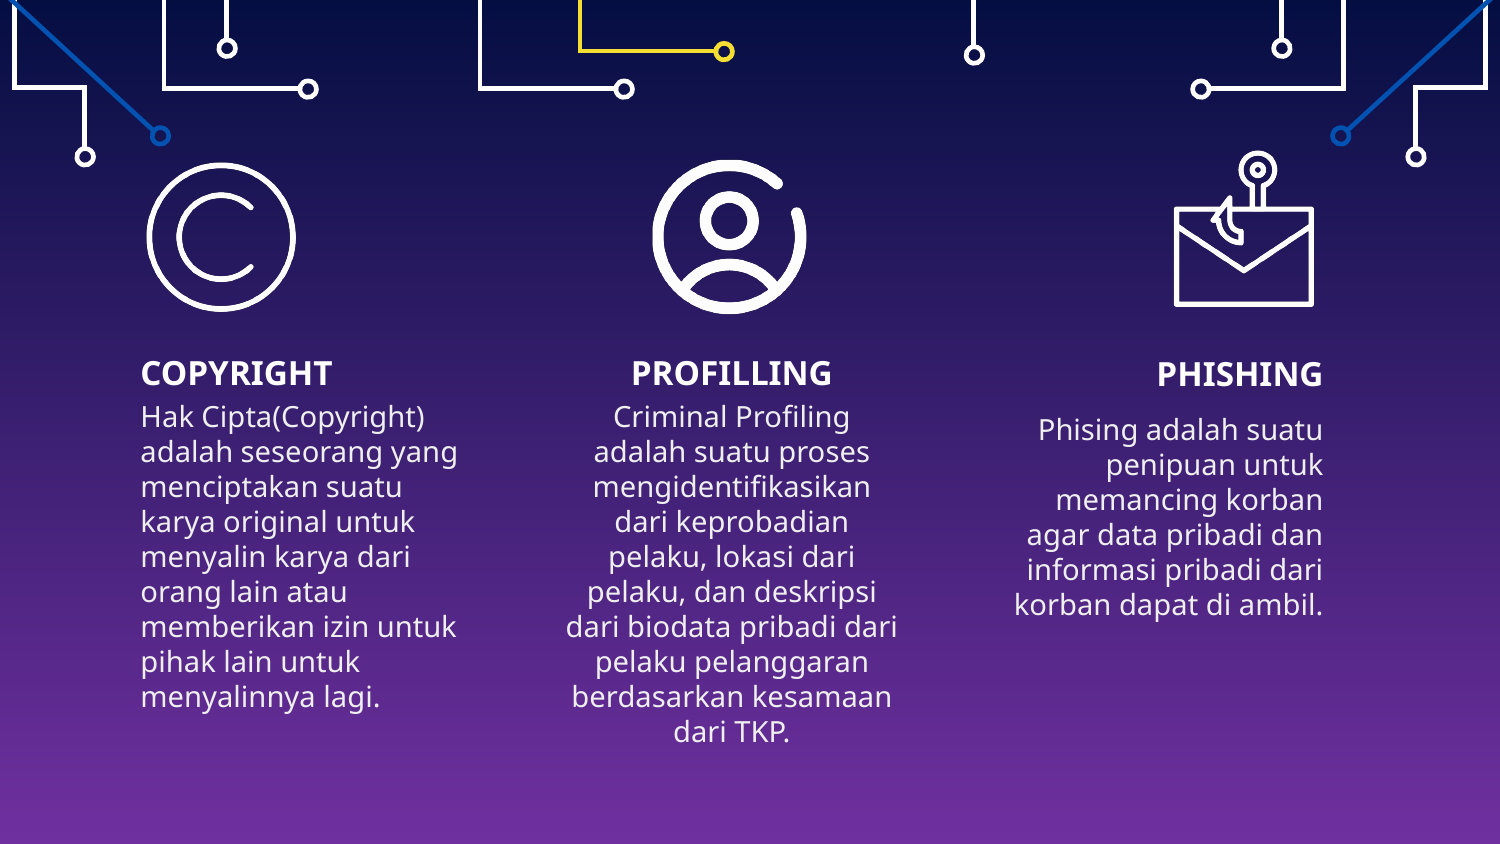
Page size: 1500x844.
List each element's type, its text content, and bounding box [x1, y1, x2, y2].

subtitle Phising adalah suatu penipuan untuk memancing korban agar data pribadi dan informasi pribadi dari korban dapat di ambil. [973, 480, 1339, 588]
subtitle Criminal Profiling adalah suatu proses mengidentifikasikan dari keprobadian pelaku, lokasi dari pelaku, dan deskripsi dari biodata pribadi dari pelaku pelanggaran berdasarkan kesamaan dari TKP. [549, 537, 915, 645]
picture [535, 0, 923, 479]
picture [33, 3, 408, 471]
picture [1068, 9, 1420, 449]
subtitle Hak Cipta(Copyright) adalah seseorang yang menciptakan suatu karya original untuk menyalin karya dari orang lain atau memberikan izin untuk pihak lain untuk menyalinnya lagi. [125, 519, 491, 627]
